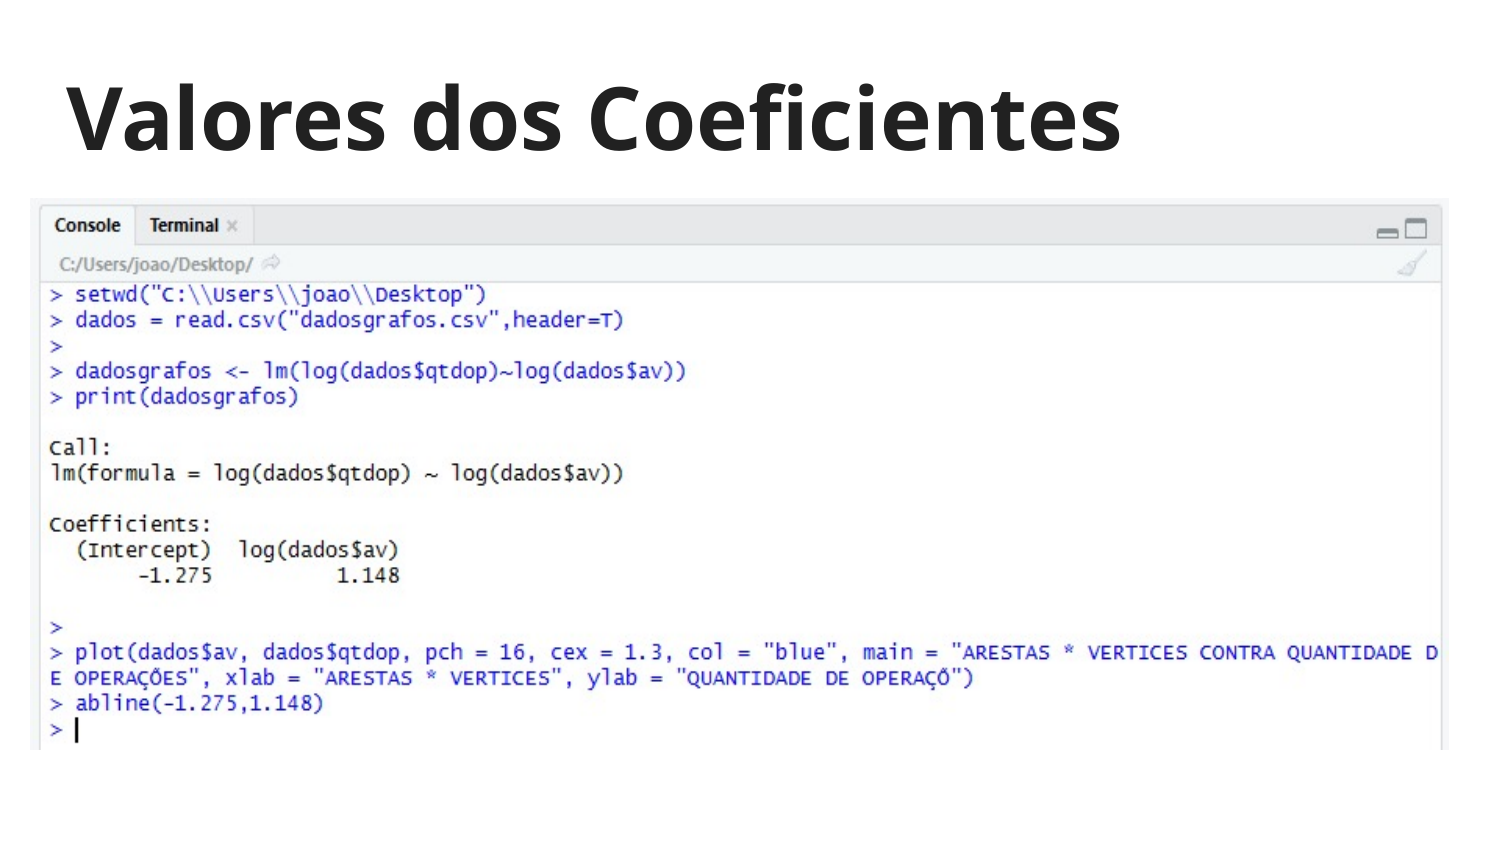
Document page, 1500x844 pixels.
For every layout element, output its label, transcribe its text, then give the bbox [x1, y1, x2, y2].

title Valores dos Coeficientes [51, 48, 1449, 180]
picture [29, 197, 1450, 750]
